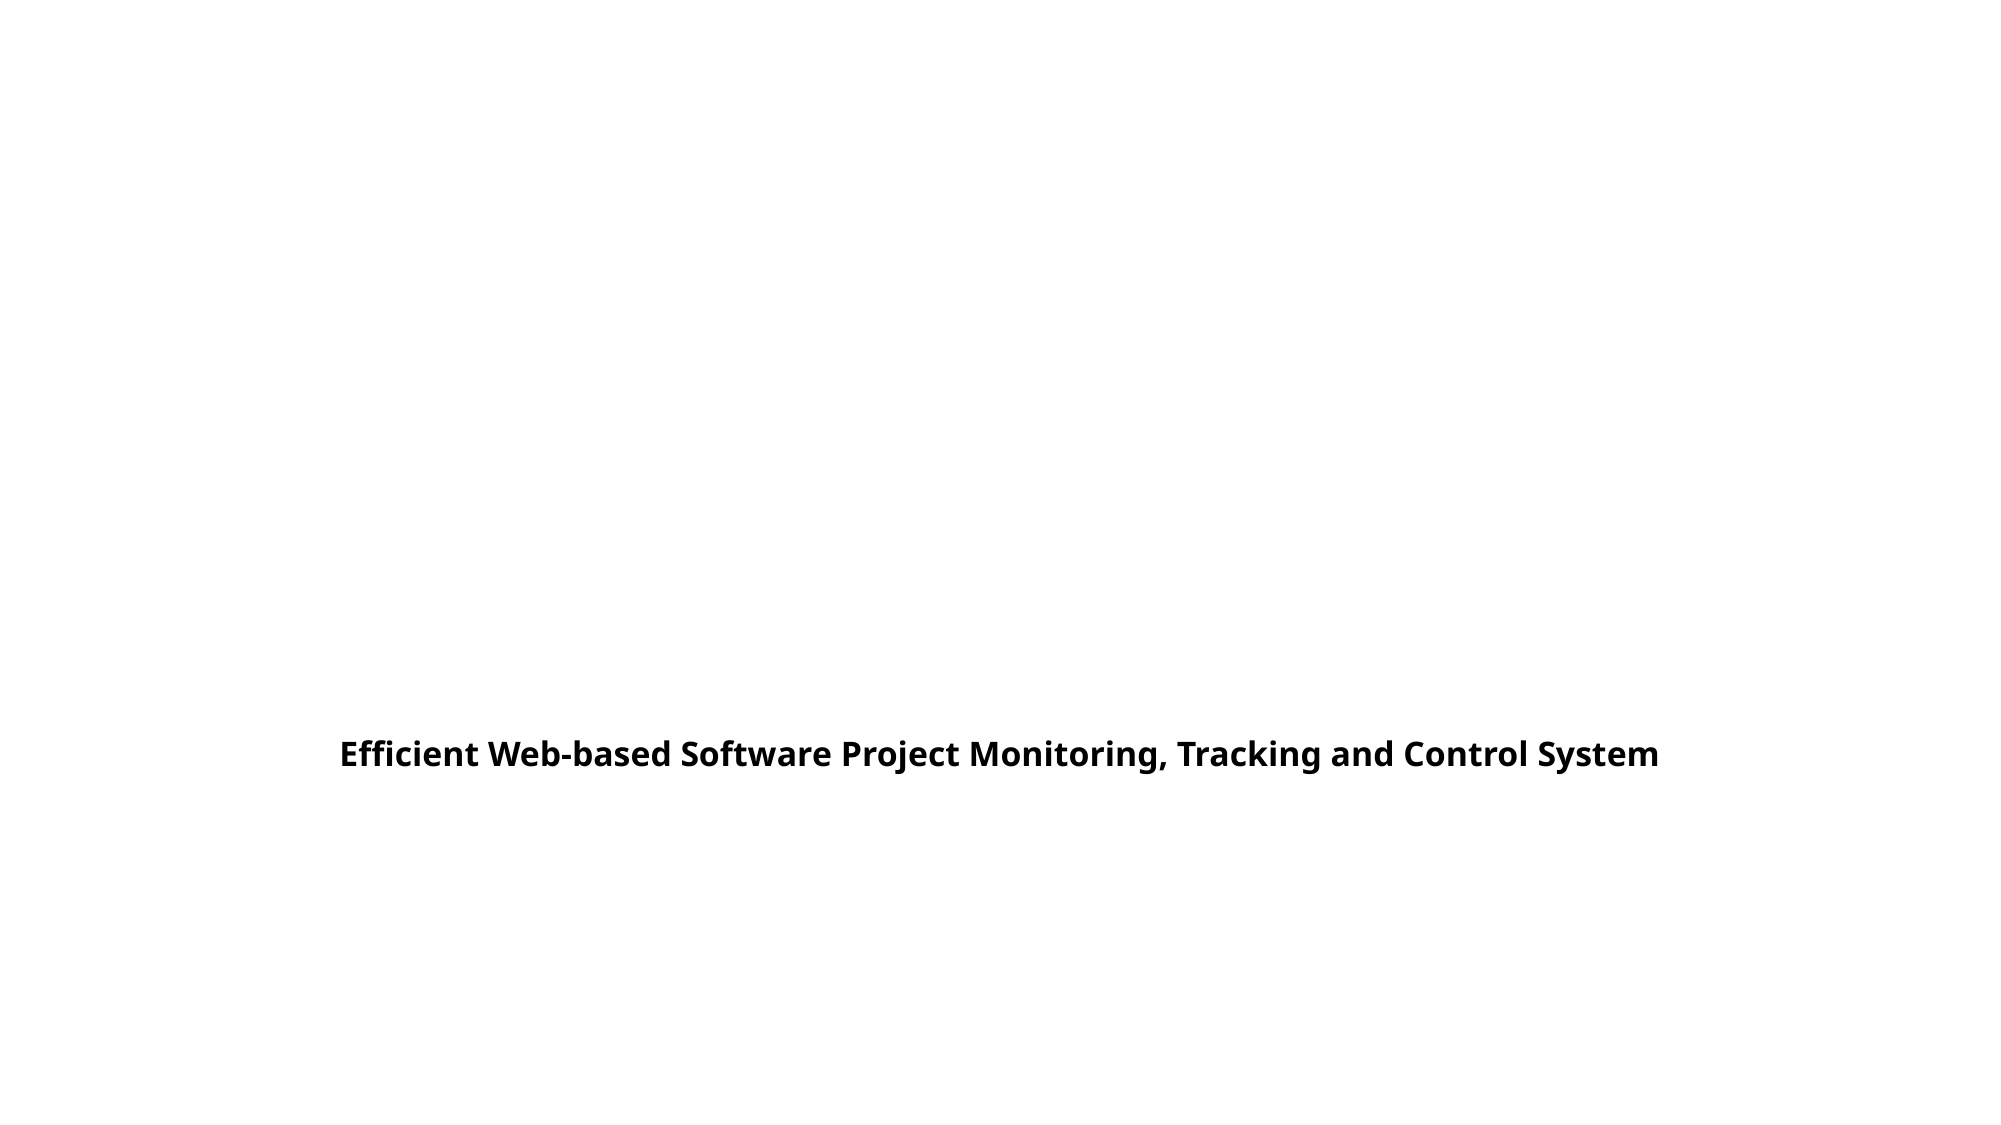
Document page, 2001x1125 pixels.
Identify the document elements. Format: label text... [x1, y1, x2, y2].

title Efficient Web-based Software Project Monitoring, Tracking and Control System [249, 53, 1750, 822]
